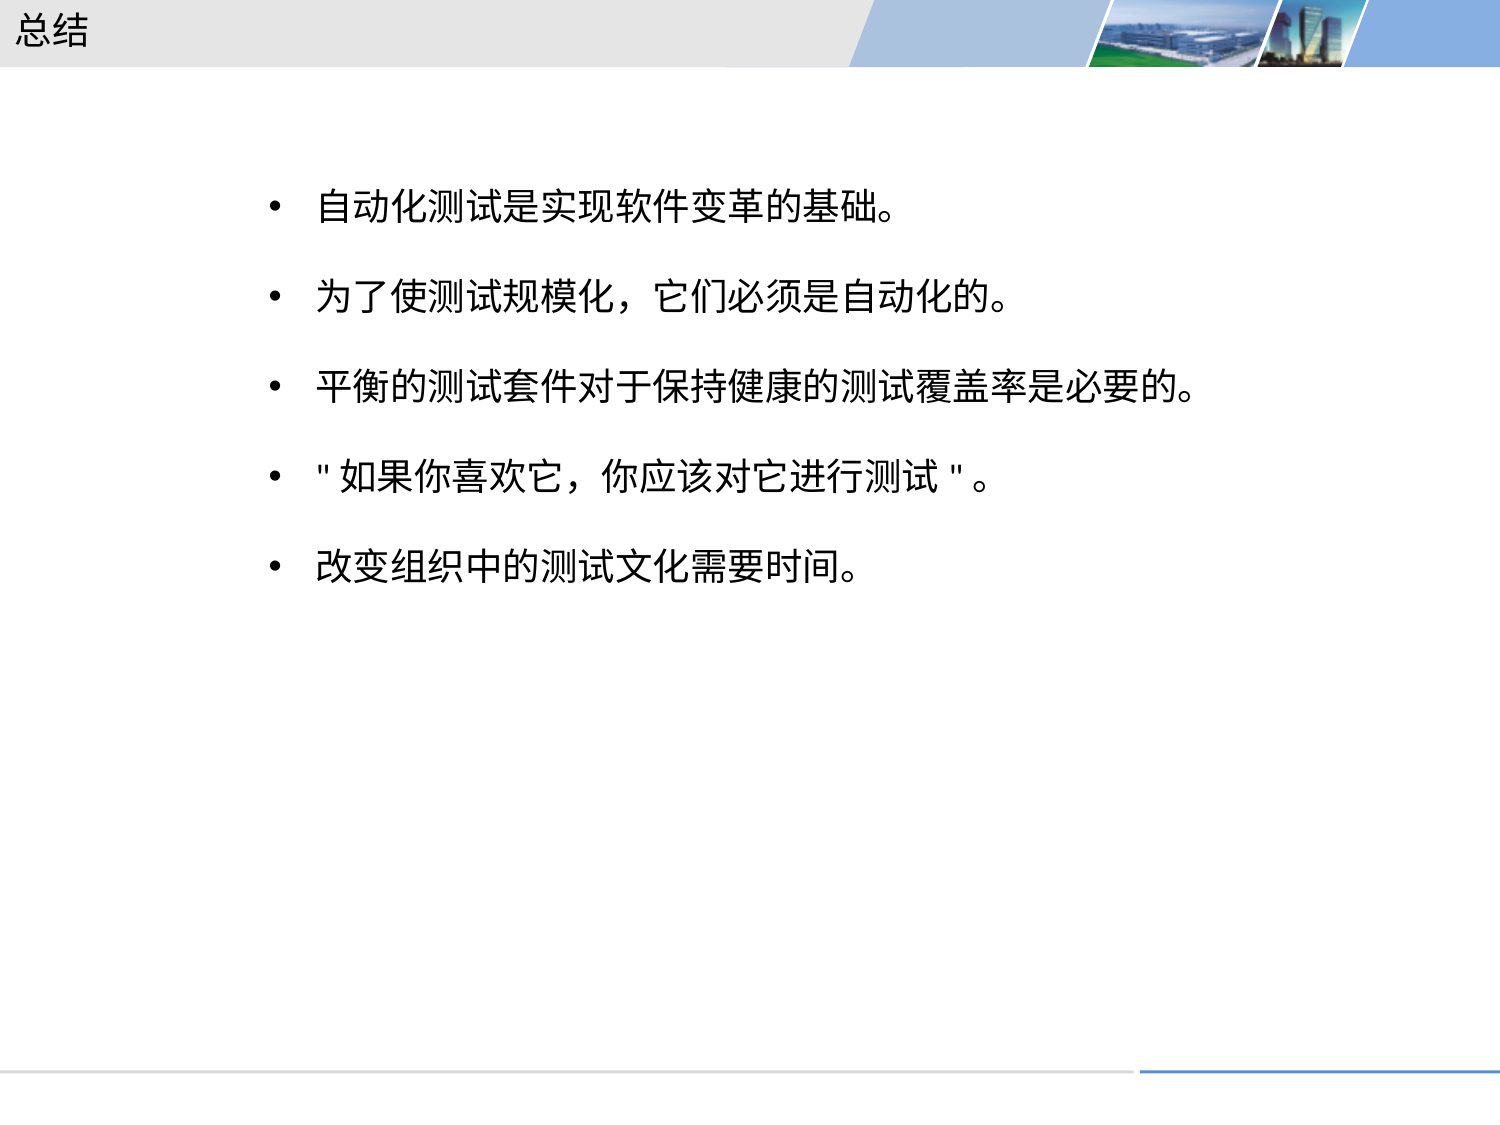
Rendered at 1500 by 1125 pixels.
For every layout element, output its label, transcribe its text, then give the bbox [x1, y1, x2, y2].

text_box 自动化测试是实现软件变革的基础。 为了使测试规模化，它们必须是自动化的。 平衡的测试套件对于保持健康的测试覆盖率是必要的。 "如果你喜欢它，你应该对它进行测试"。 改变组织中的测试文化需要时间。 [253, 175, 1306, 596]
picture [1257, 0, 1367, 67]
picture [1088, 0, 1279, 67]
text_box 总结 [0, 0, 408, 60]
